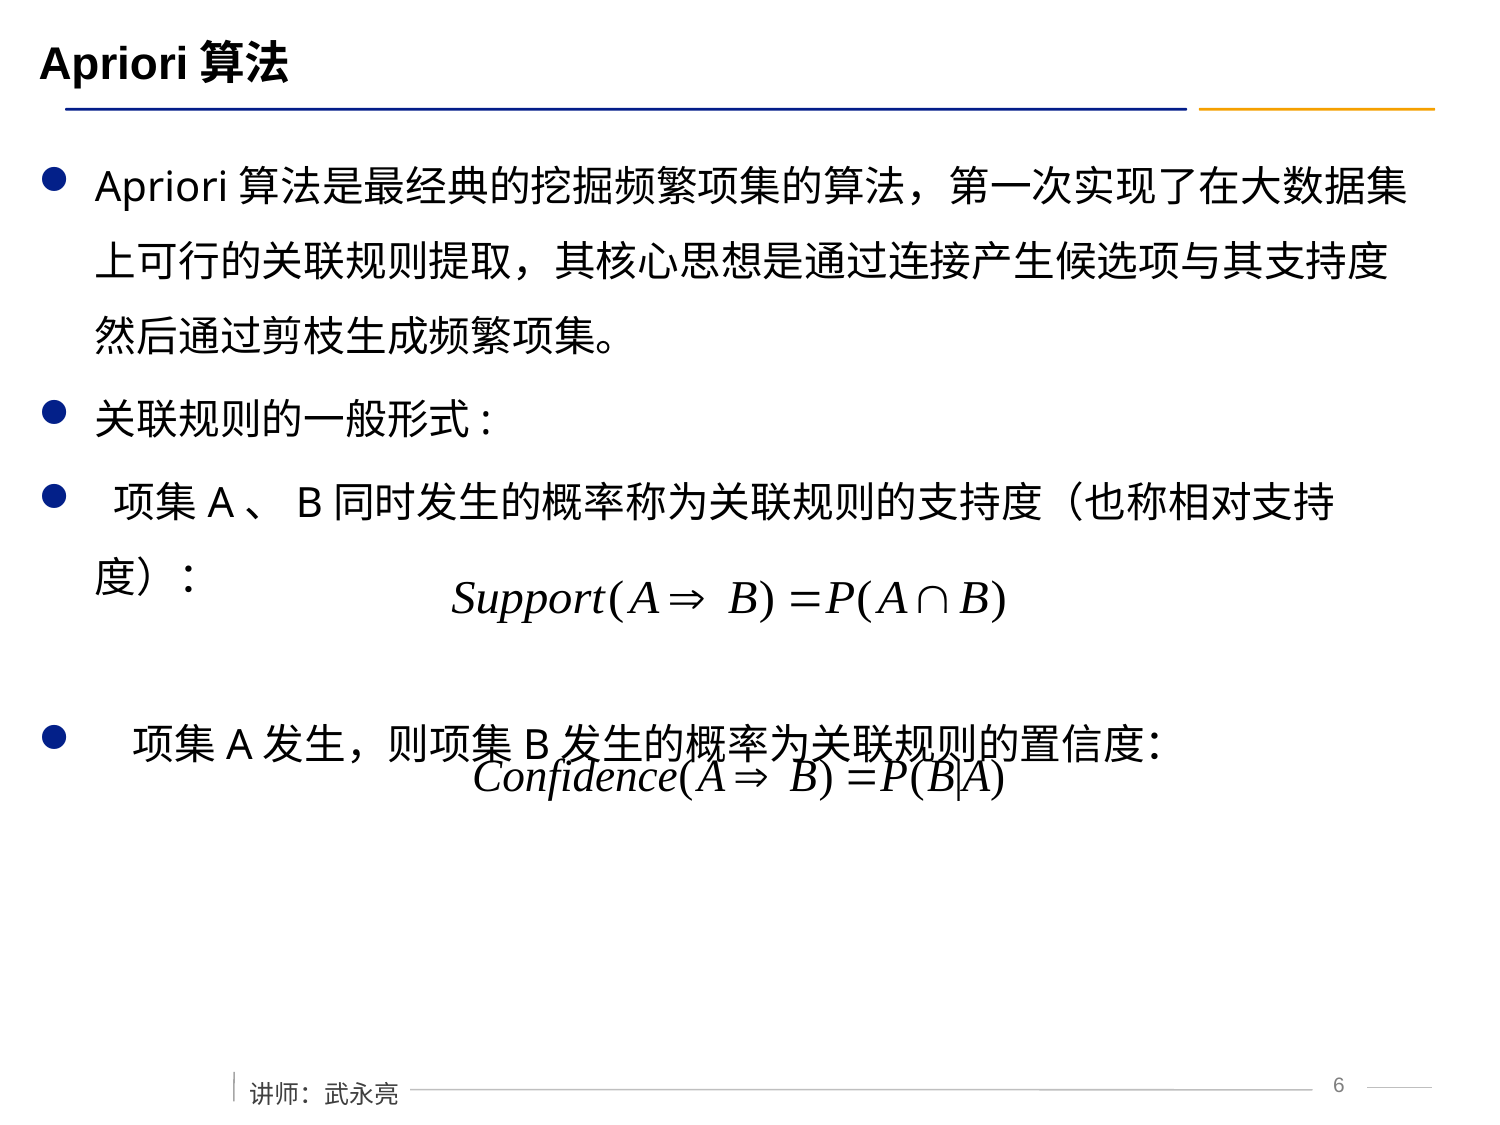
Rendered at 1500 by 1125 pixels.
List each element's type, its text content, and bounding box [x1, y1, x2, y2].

picture [442, 570, 1016, 634]
title Apriori算法 [23, 25, 1388, 97]
picture [466, 748, 1011, 811]
list Apriori算法是最经典的挖掘频繁项集的算法，第一次实现了在大数据集上可行的关联规则提取，其核心思想是通过连接产生候选项与其支持度然后通过剪枝生成频繁项集。 关联规则的一般形式: 项集A、B同时发生的概率称为关联规则的支持度（也称相对支持度）： 项集A发生，则项集B发生的概率为关联规则的置信度： [23, 127, 1432, 338]
